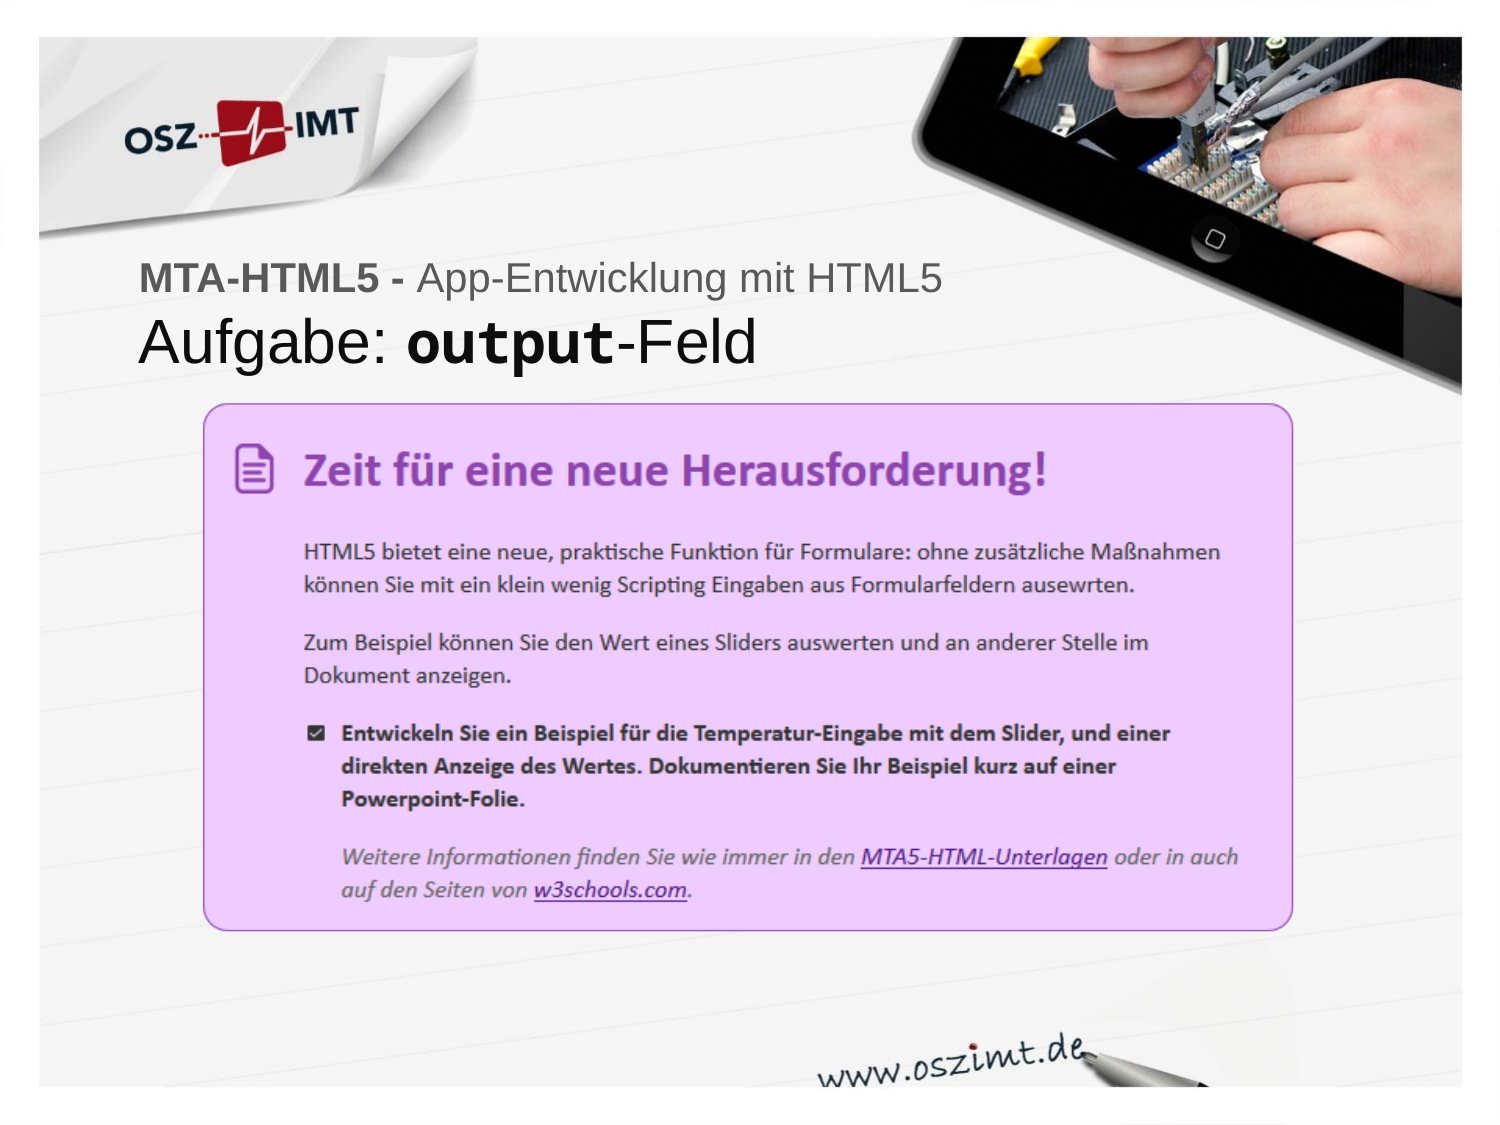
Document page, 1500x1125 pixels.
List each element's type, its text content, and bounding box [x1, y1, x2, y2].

text_box MTA-HTML5 - App-Entwicklung mit HTML5 Aufgabe: output-Feld [123, 243, 1213, 400]
picture [0, 0, 1500, 1125]
